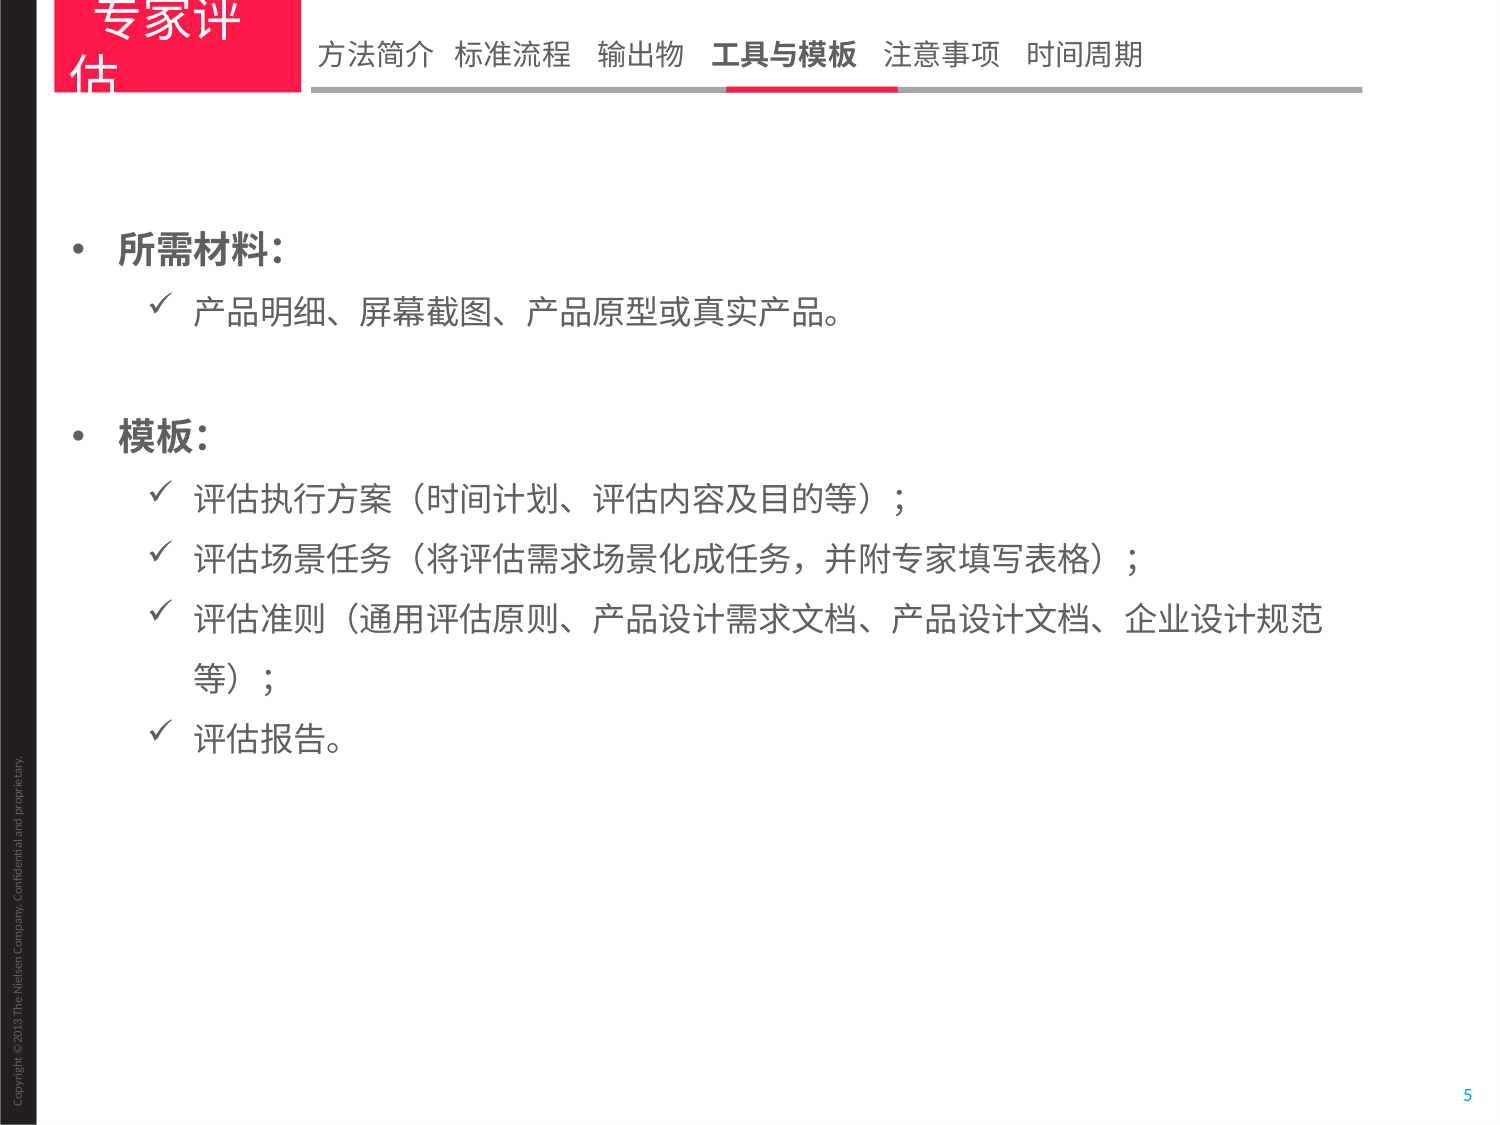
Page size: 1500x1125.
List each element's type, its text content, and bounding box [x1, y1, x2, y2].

text_box 方法简介 标准流程 输出物 工具与模板 注意事项 时间周期 [303, 28, 1341, 79]
text_box [726, 86, 898, 93]
picture [0, 0, 1500, 1125]
text_box 所需材料： 产品明细、屏幕截图、产品原型或真实产品。 模板： 评估执行方案（时间计划、评估内容及目的等）； 评估场景任务（将评估需求场景化成任务，并附专家填写表格）； 评估准则（通用评估原则、产品设计需求文档、产品设计文档、企业设计规范等）； 评估报告。 [57, 196, 1403, 766]
text_box [310, 86, 1363, 94]
text_box 专家评估 [54, 0, 302, 93]
